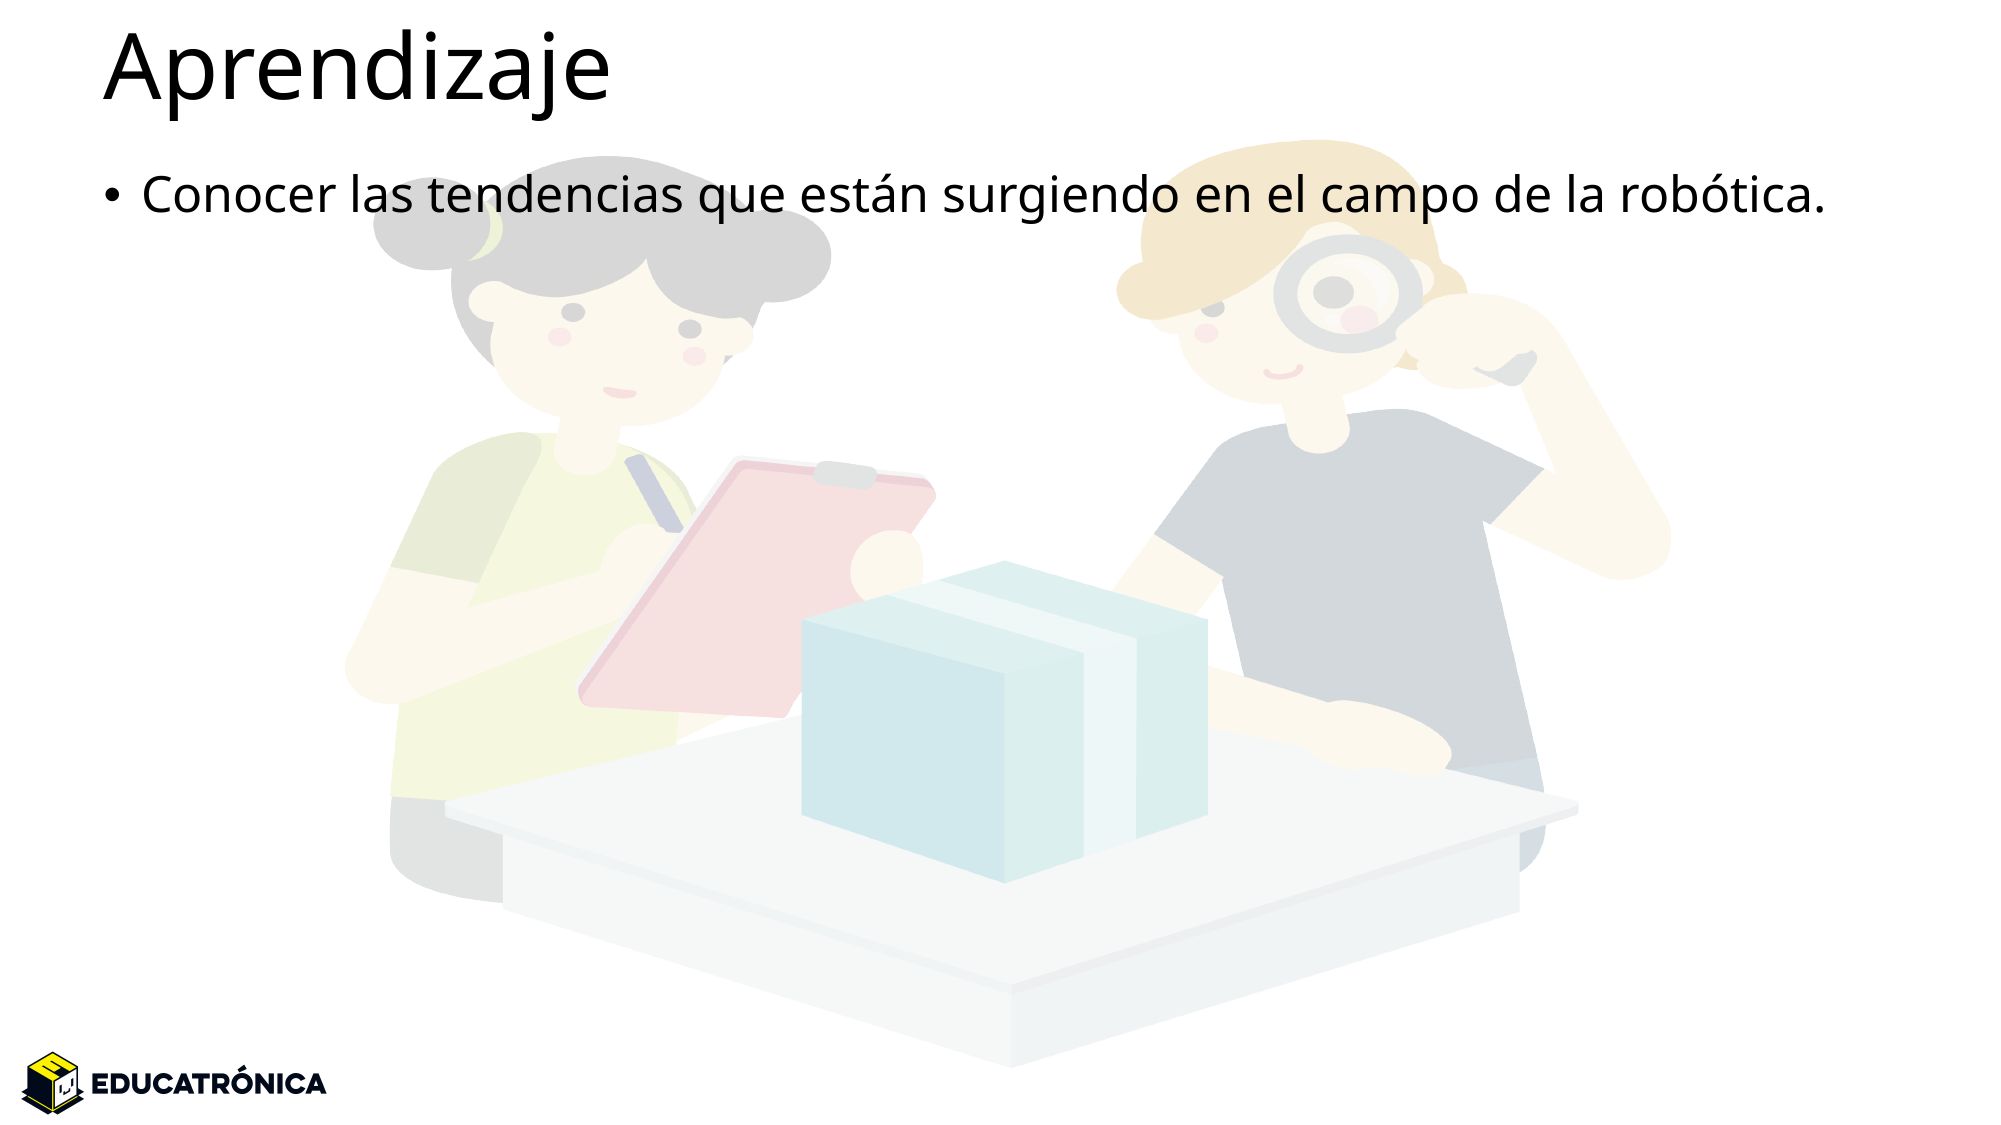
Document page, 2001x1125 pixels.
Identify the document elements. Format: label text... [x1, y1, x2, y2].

title Aprendizaje [88, 7, 1912, 133]
picture [19, 1048, 330, 1118]
list Conocer las tendencias que están surgiendo en el campo de la robótica. [88, 162, 1912, 1037]
